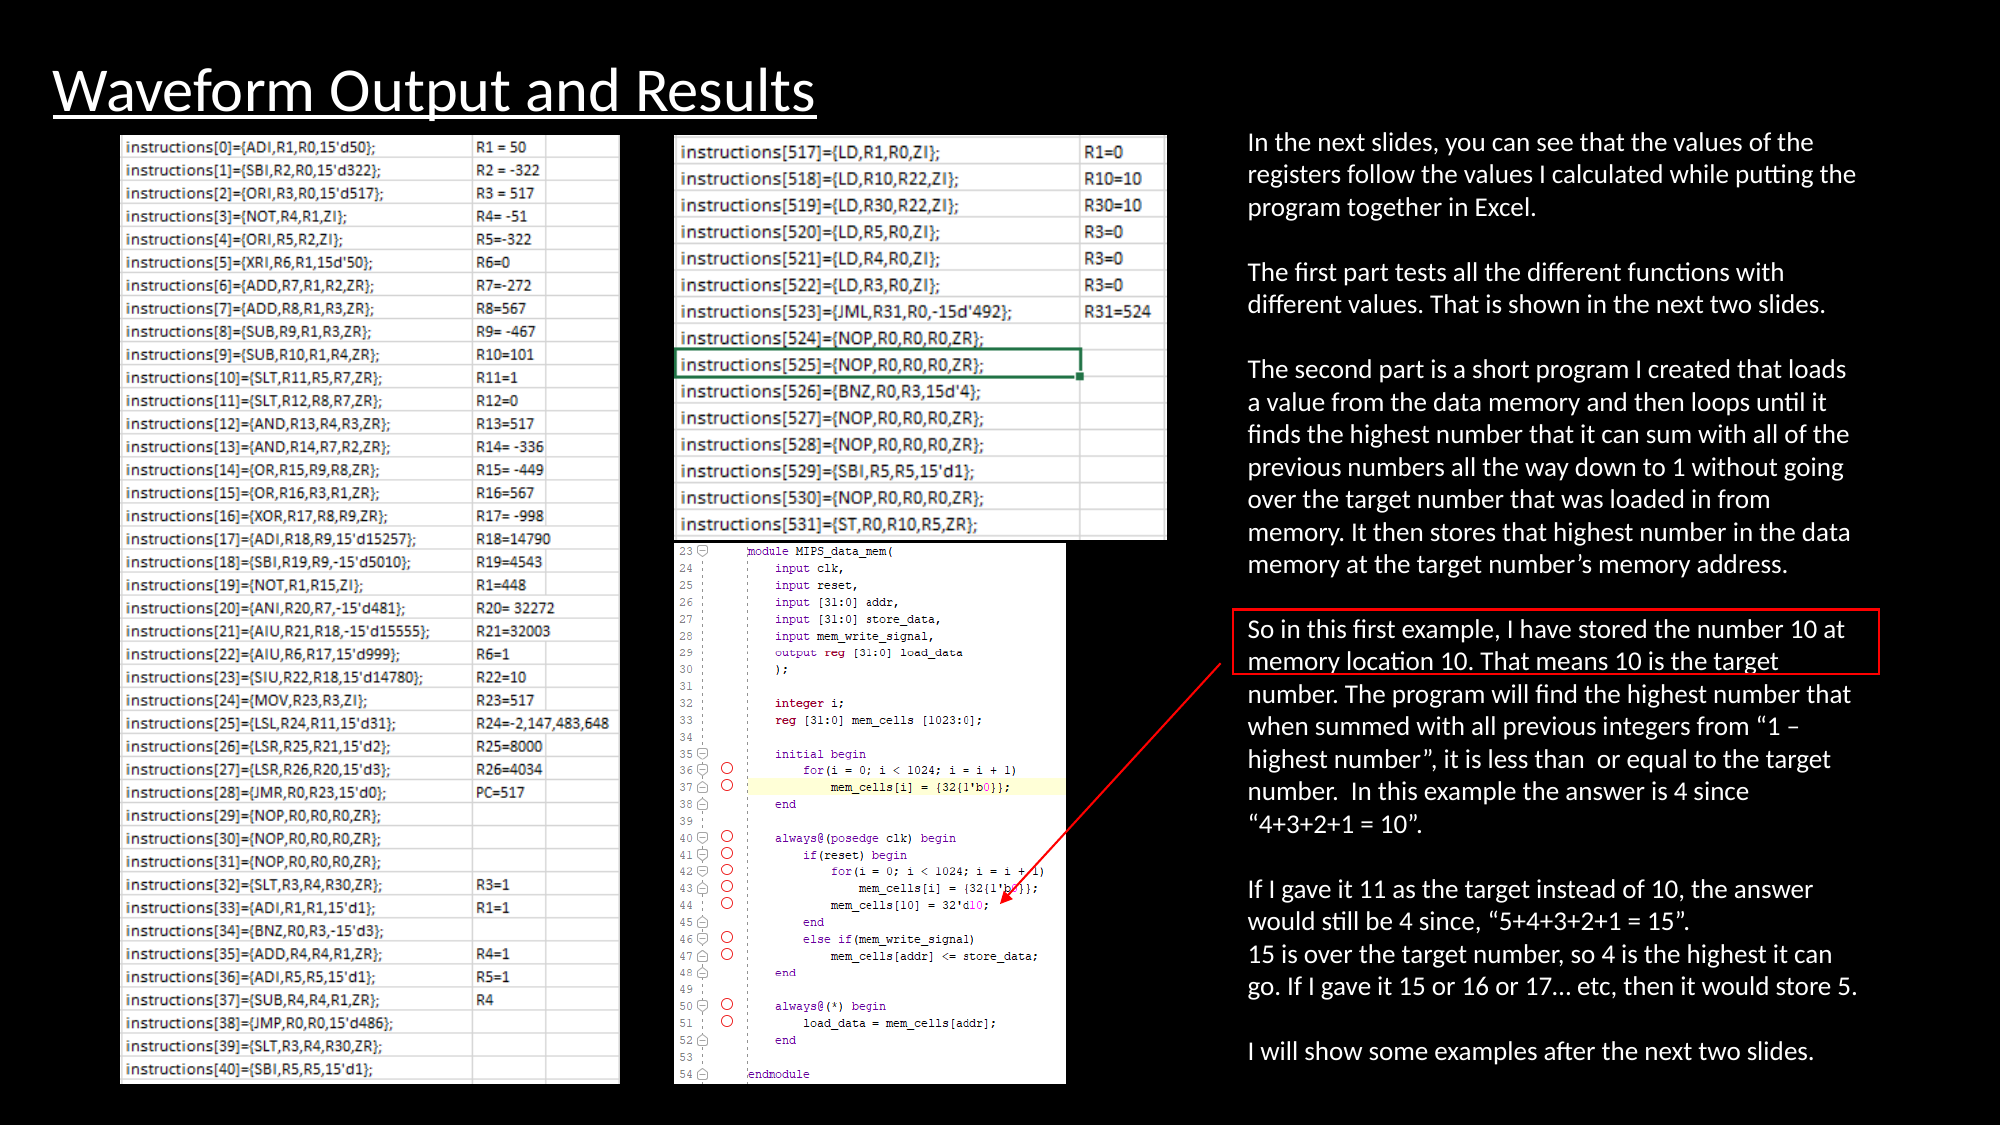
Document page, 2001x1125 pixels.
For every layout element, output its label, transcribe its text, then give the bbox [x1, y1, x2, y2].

text_box Waveform Output and Results [38, 41, 1000, 131]
picture [674, 543, 1066, 1084]
text_box In the next slides, you can see that the values of the registers follow the values I calculated while putting the program together in Excel. The first part tests all the different functions with different values. That is shown in the next two slides. The second part is a short program I created that loads a value from the data memory and then loops until it finds the highest number that it can sum with all of the previous numbers all the way down to 1 without going over the target number that was loaded in from memory. It then stores that highest number in the data memory at the target number’s memory address. So in this first example, I have stored the number 10 at memory location 10. That means 10 is the target number. The program will find the highest number that when summed with all previous integers from “1 – highest number”, it is less than or equal to the target number. In this example the answer is 4 since “4+3+2+1 = 10”. If I gave it 11 as the target instead of 10, the answer would still be 4 since, “5+4+3+2+1 = 15”. 15 is over the target number, so 4 is the highest it can go. If I gave it 15 or 16 or 17… etc, then it would store 5. I will show some examples after the next two slides. [1233, 116, 1880, 608]
picture [673, 135, 1167, 541]
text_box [999, 663, 1221, 905]
picture [120, 135, 620, 1084]
text_box In the next slides, you can see that the values of the registers follow the values I calculated while putting the program together in Excel. The first part tests all the different functions with different values. That is shown in the next two slides. The second part is a short program I created that loads a value from the data memory and then loops until it finds the highest number that it can sum with all of the previous numbers all the way down to 1 without going over the target number that was loaded in from memory. It then stores that highest number in the data memory at the target number’s memory address. So in this first example, I have stored the number 10 at memory location 10. That means 10 is the target number. The program will find the highest number that when summed with all previous integers from “1 – highest number”, it is less than or equal to the target number. In this example the answer is 4 since “4+3+2+1 = 10”. If I gave it 11 as the target instead of 10, the answer would still be 4 since, “5+4+3+2+1 = 15”. 15 is over the target number, so 4 is the highest it can go. If I gave it 15 or 16 or 17… etc, then it would store 5. I will show some examples after the next two slides. [1233, 675, 1880, 1074]
text_box [1232, 608, 1880, 675]
